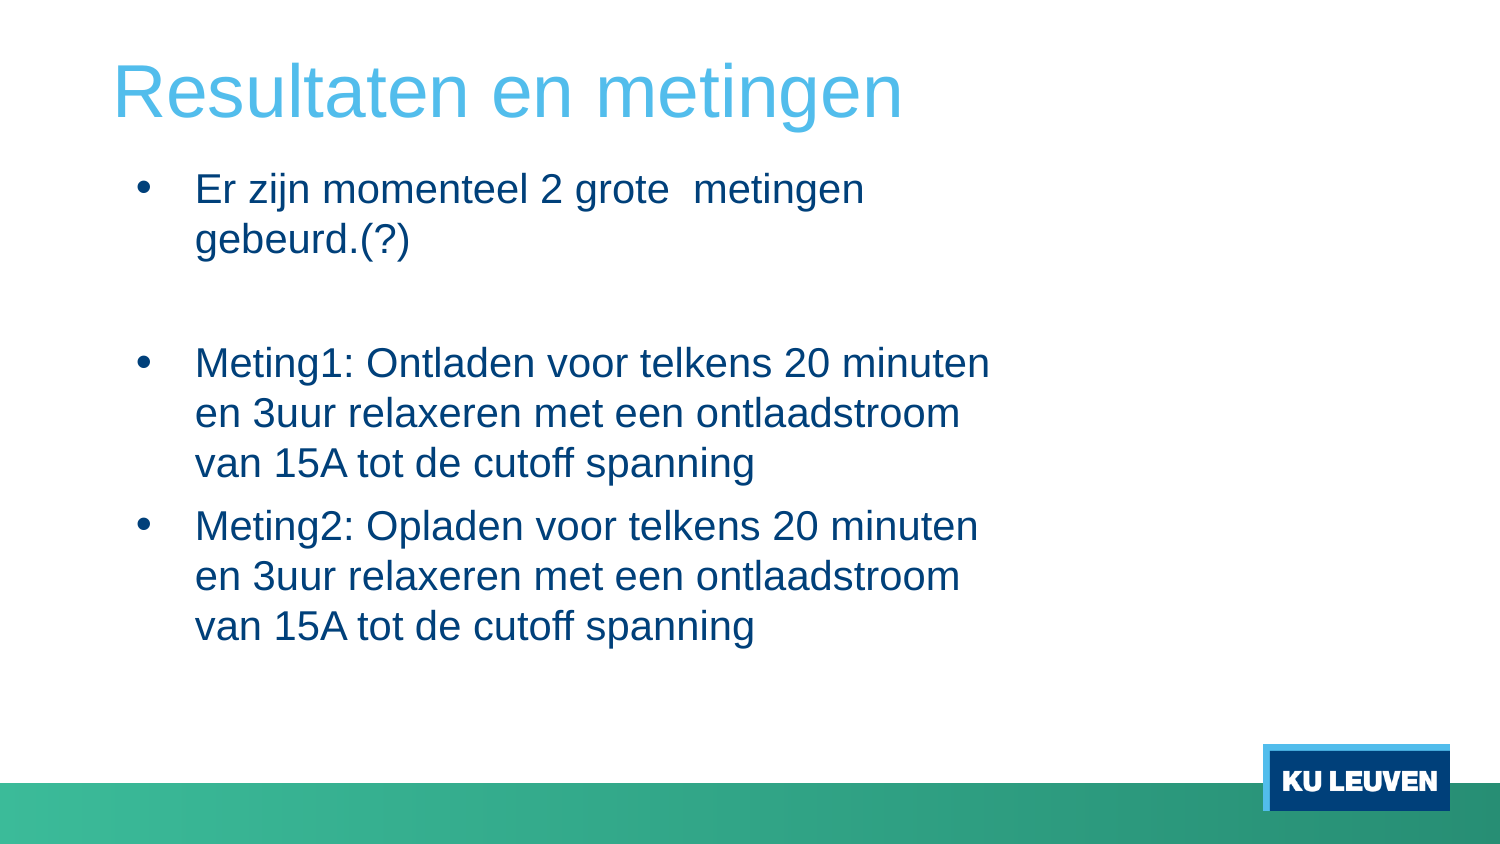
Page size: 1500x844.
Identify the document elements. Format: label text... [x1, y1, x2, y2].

title Resultaten en metingen [112, 22, 1480, 133]
picture [1263, 744, 1450, 811]
list Er zijn momenteel 2 grote metingen gebeurd.(?) Meting1: Ontladen voor telkens 20 minuten en 3uur relaxeren met een ontlaadstroom van 15A tot de cutoff spanning Meting2: Opladen voor telkens 20 minuten en 3uur relaxeren met een ontlaadstroom van 15A tot de cutoff spanning [135, 161, 1022, 796]
